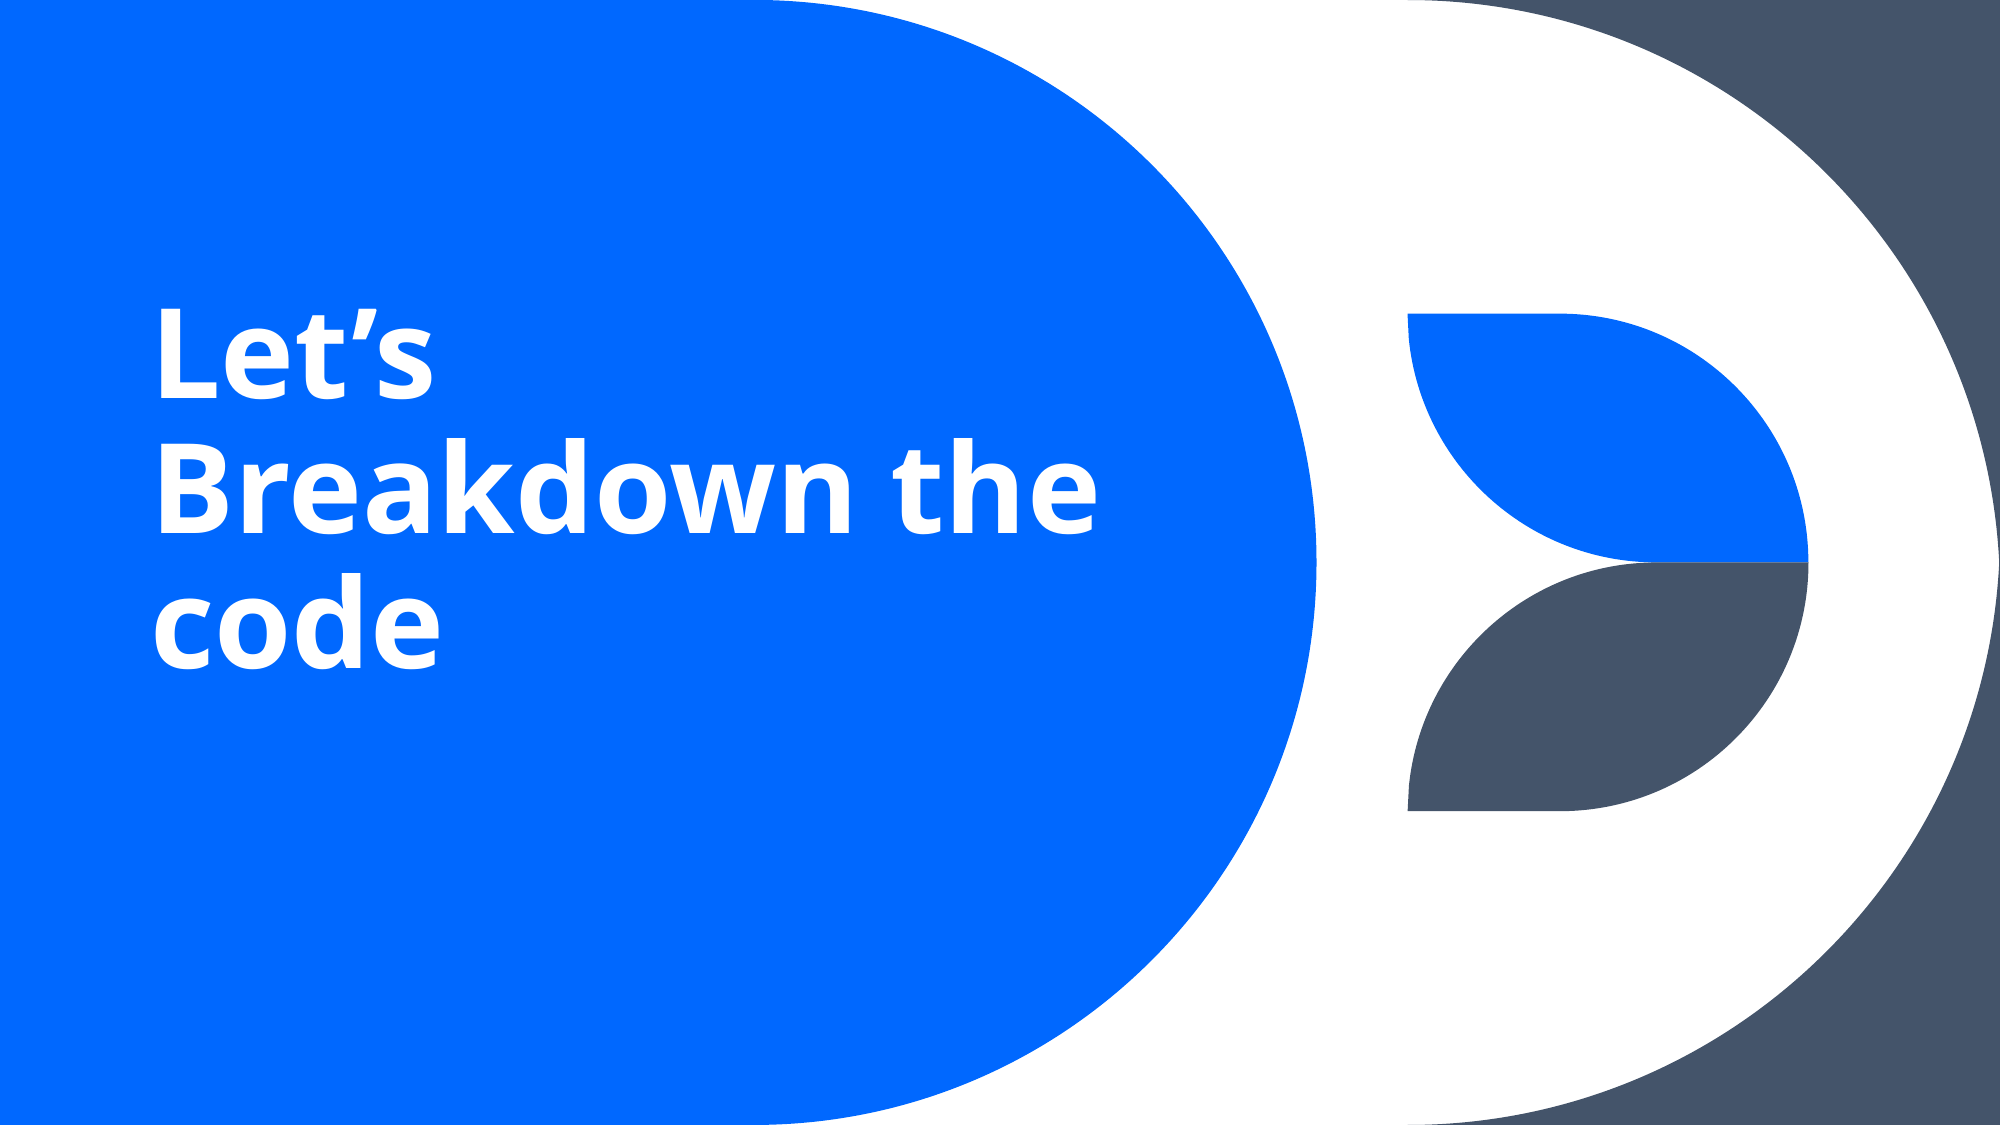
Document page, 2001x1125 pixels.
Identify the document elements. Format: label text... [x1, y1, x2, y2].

title Let’s Breakdown the code [135, 421, 1120, 704]
